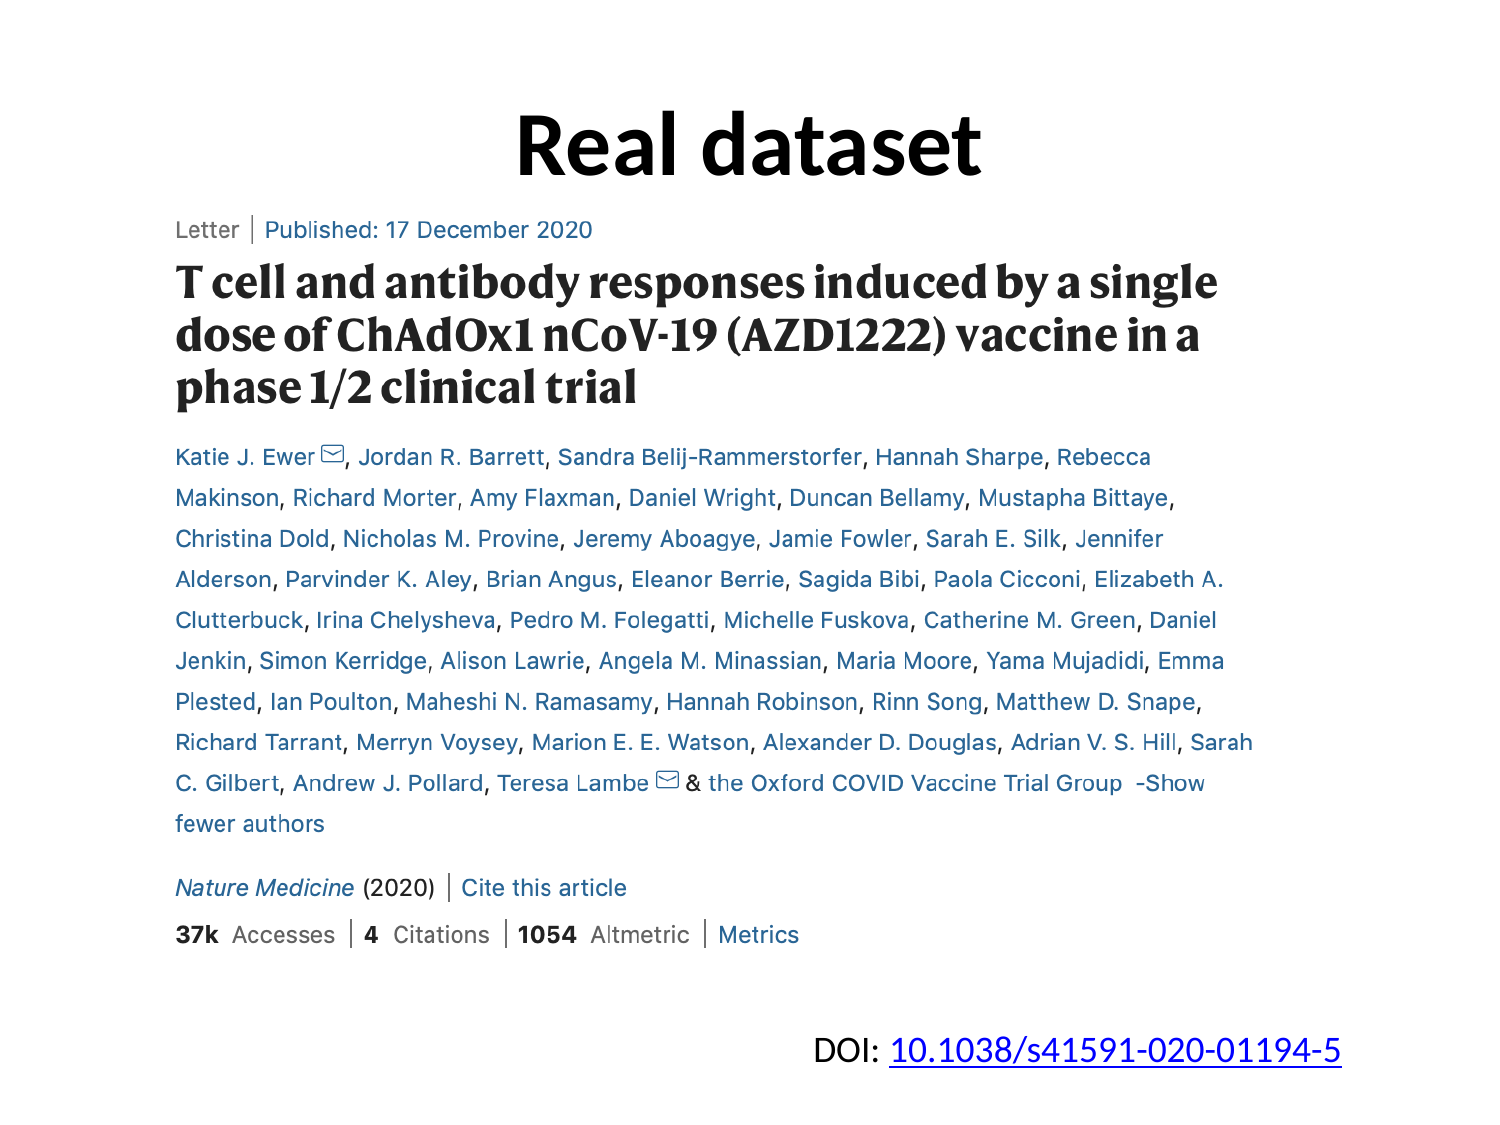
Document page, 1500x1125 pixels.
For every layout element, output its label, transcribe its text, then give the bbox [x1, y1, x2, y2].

picture [131, 189, 1293, 977]
text_box DOI: 10.1038/s41591-020-01194-5 [798, 1018, 1472, 1078]
text_box Real dataset [75, 45, 1425, 233]
